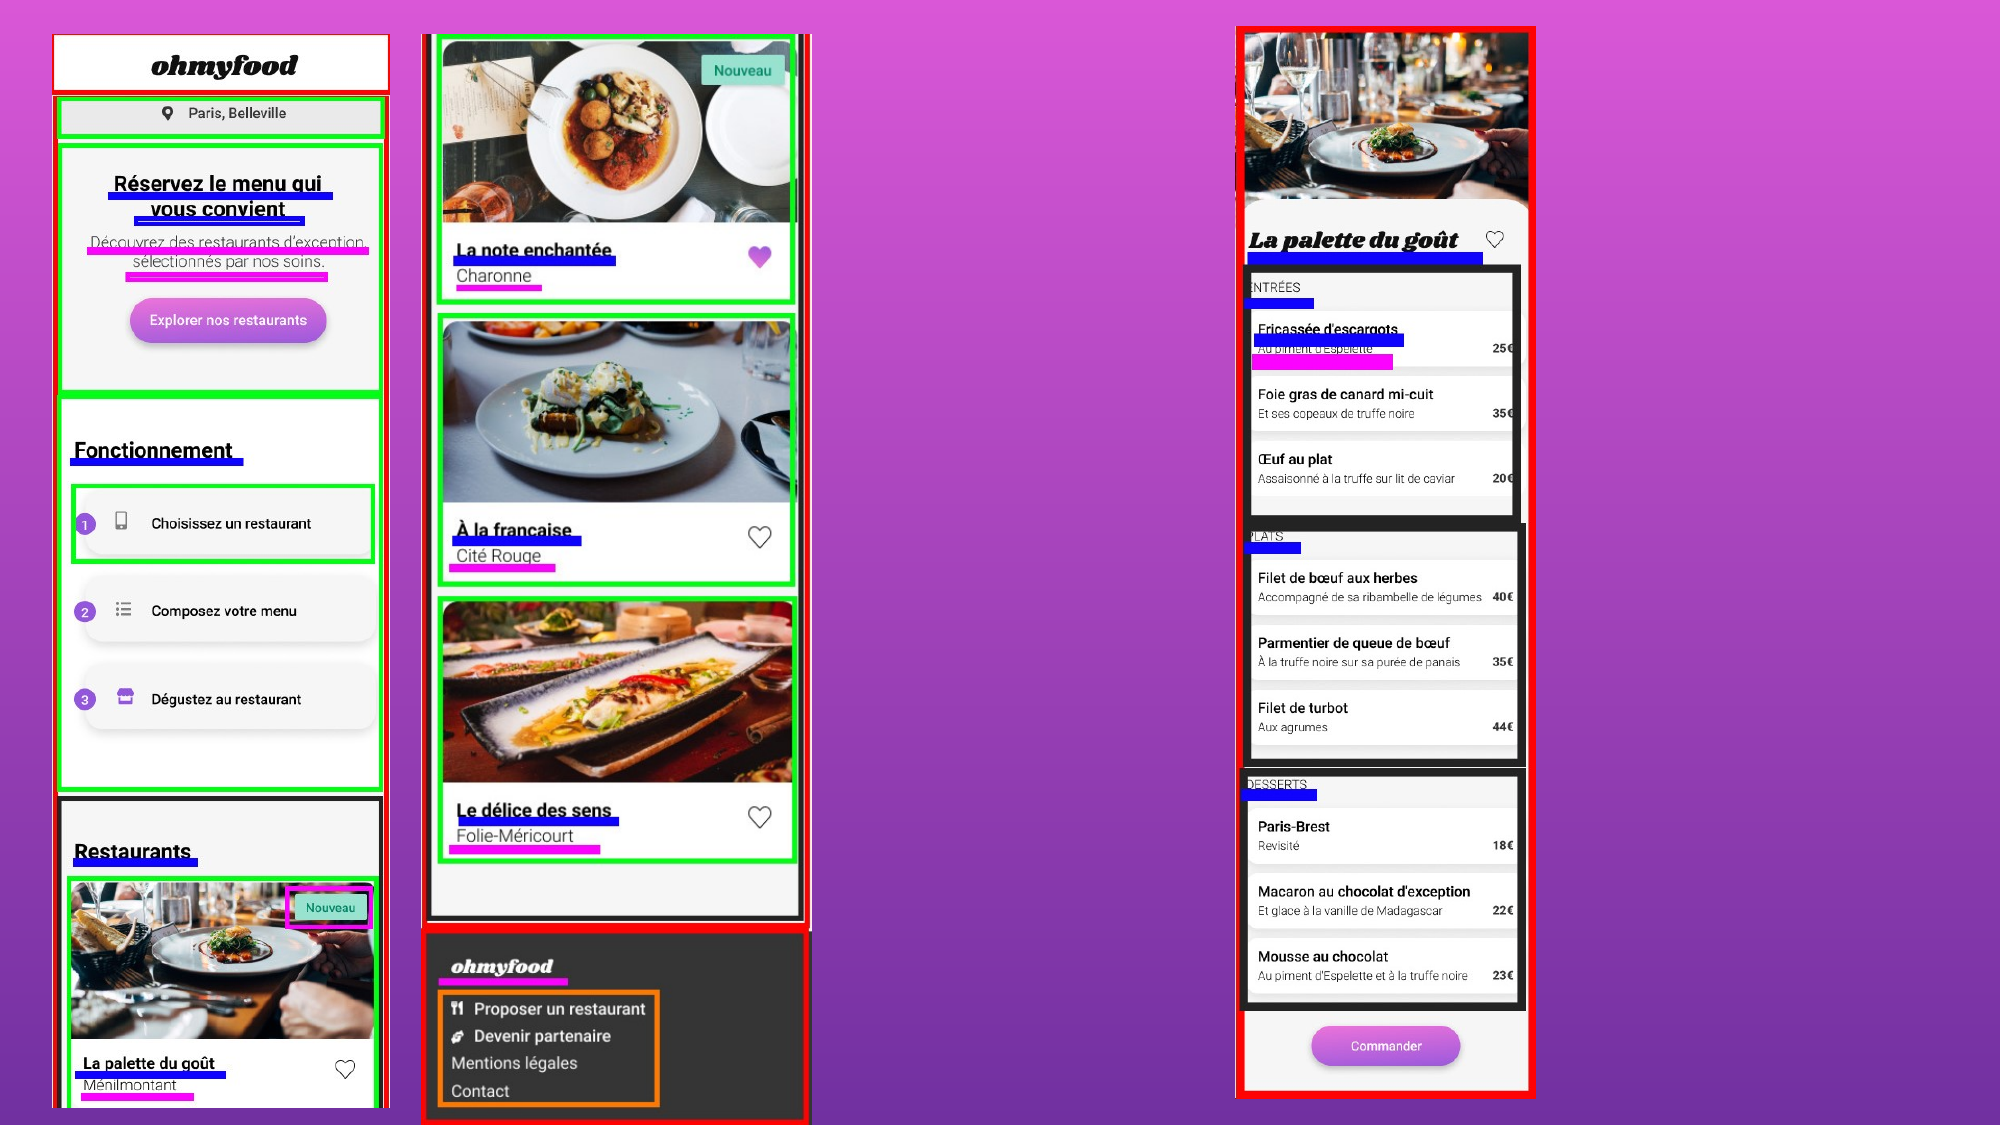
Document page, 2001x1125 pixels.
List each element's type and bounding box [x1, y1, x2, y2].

picture [52, 34, 390, 1108]
picture [1235, 26, 1536, 1099]
picture [421, 34, 812, 1125]
